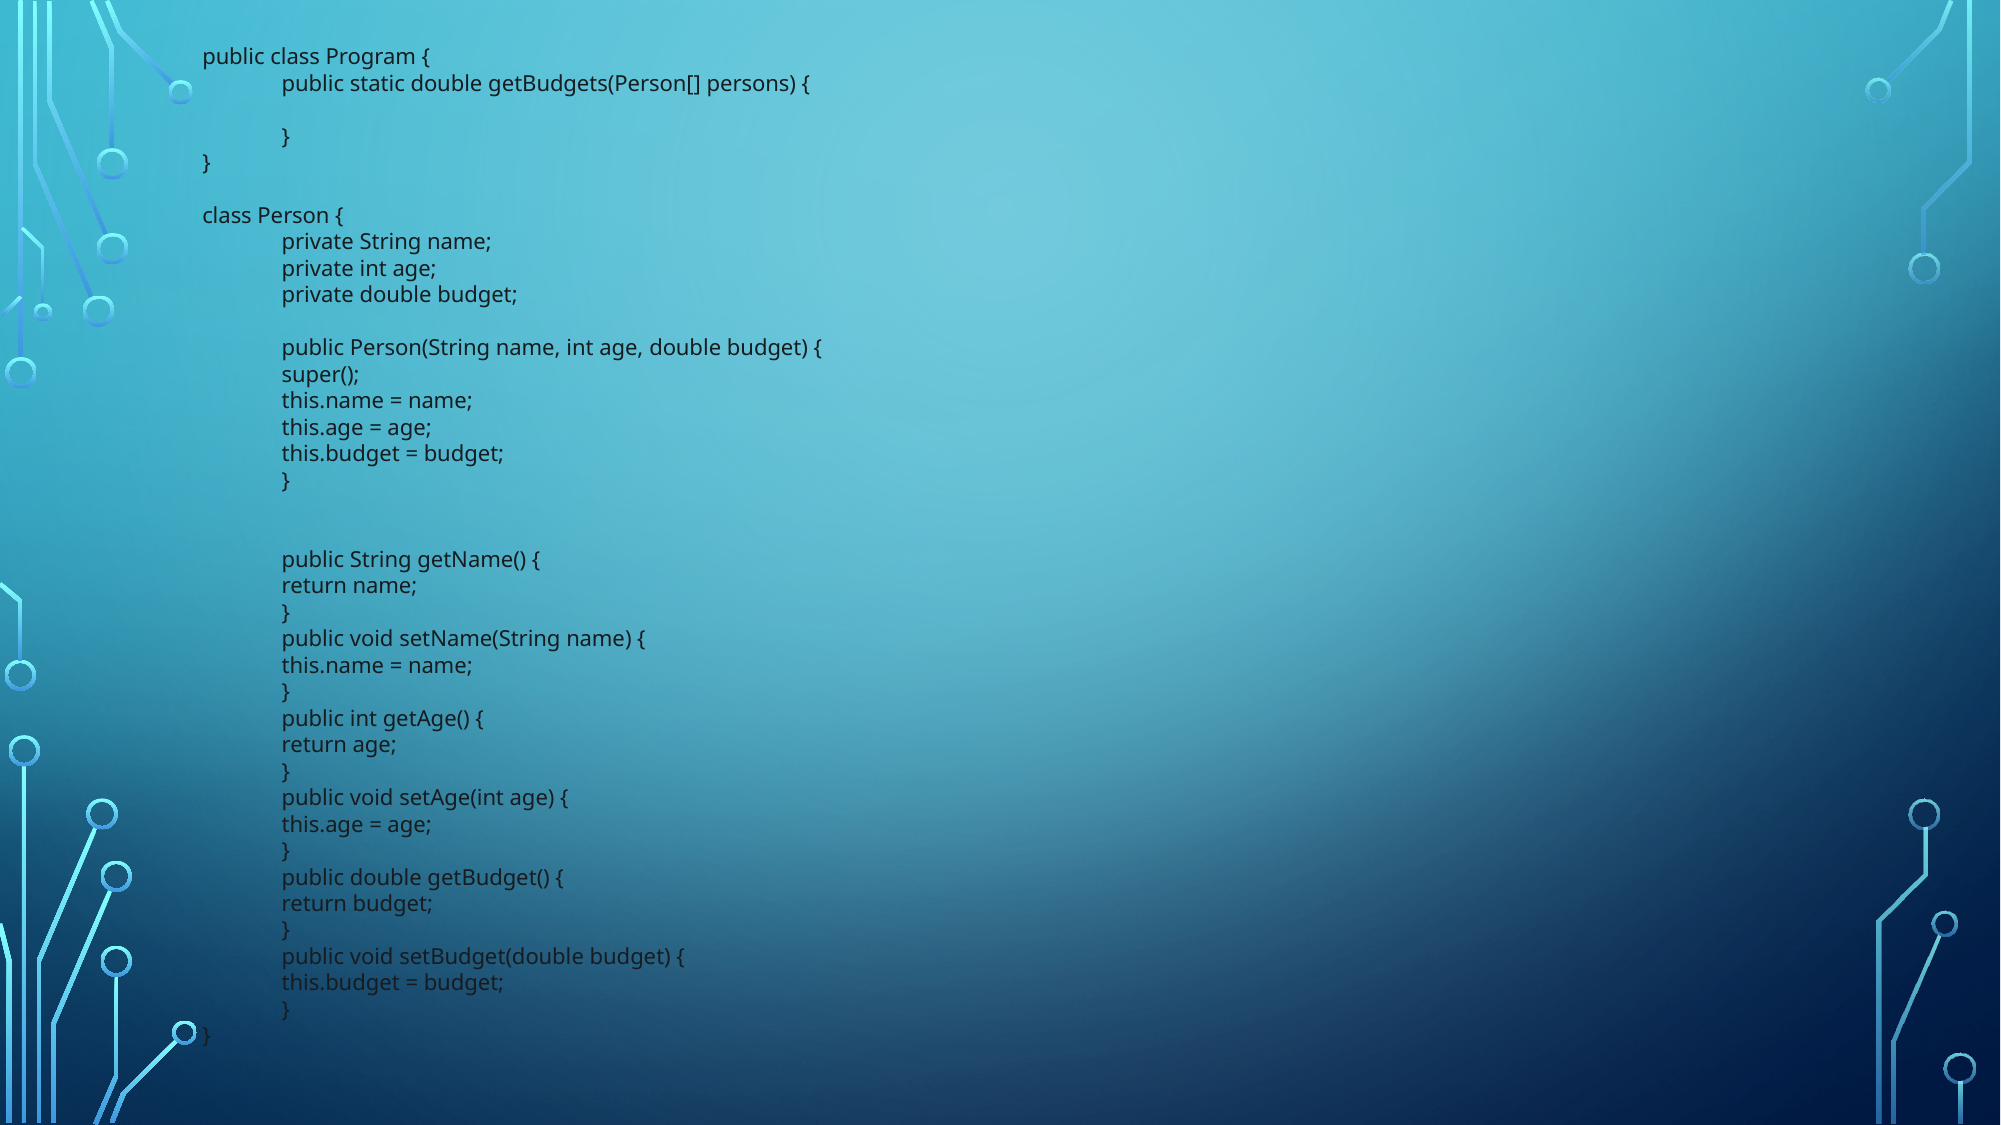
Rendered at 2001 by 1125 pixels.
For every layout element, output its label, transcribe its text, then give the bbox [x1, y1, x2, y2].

list public class Program { public static double getBudgets(Person[] persons) { } } class Person { private String name; private int age; private double budget; public Person(String name, int age, double budget) { super(); this.name = name; this.age = age; this.budget = budget; } public String getName() { return name; } public void setName(String name) { this.name = name; } public int getAge() { return age; } public void setAge(int age) { this.age = age; } public double getBudget() { return budget; } public void setBudget(double budget) { this.budget = budget; } } [187, 35, 1813, 1061]
